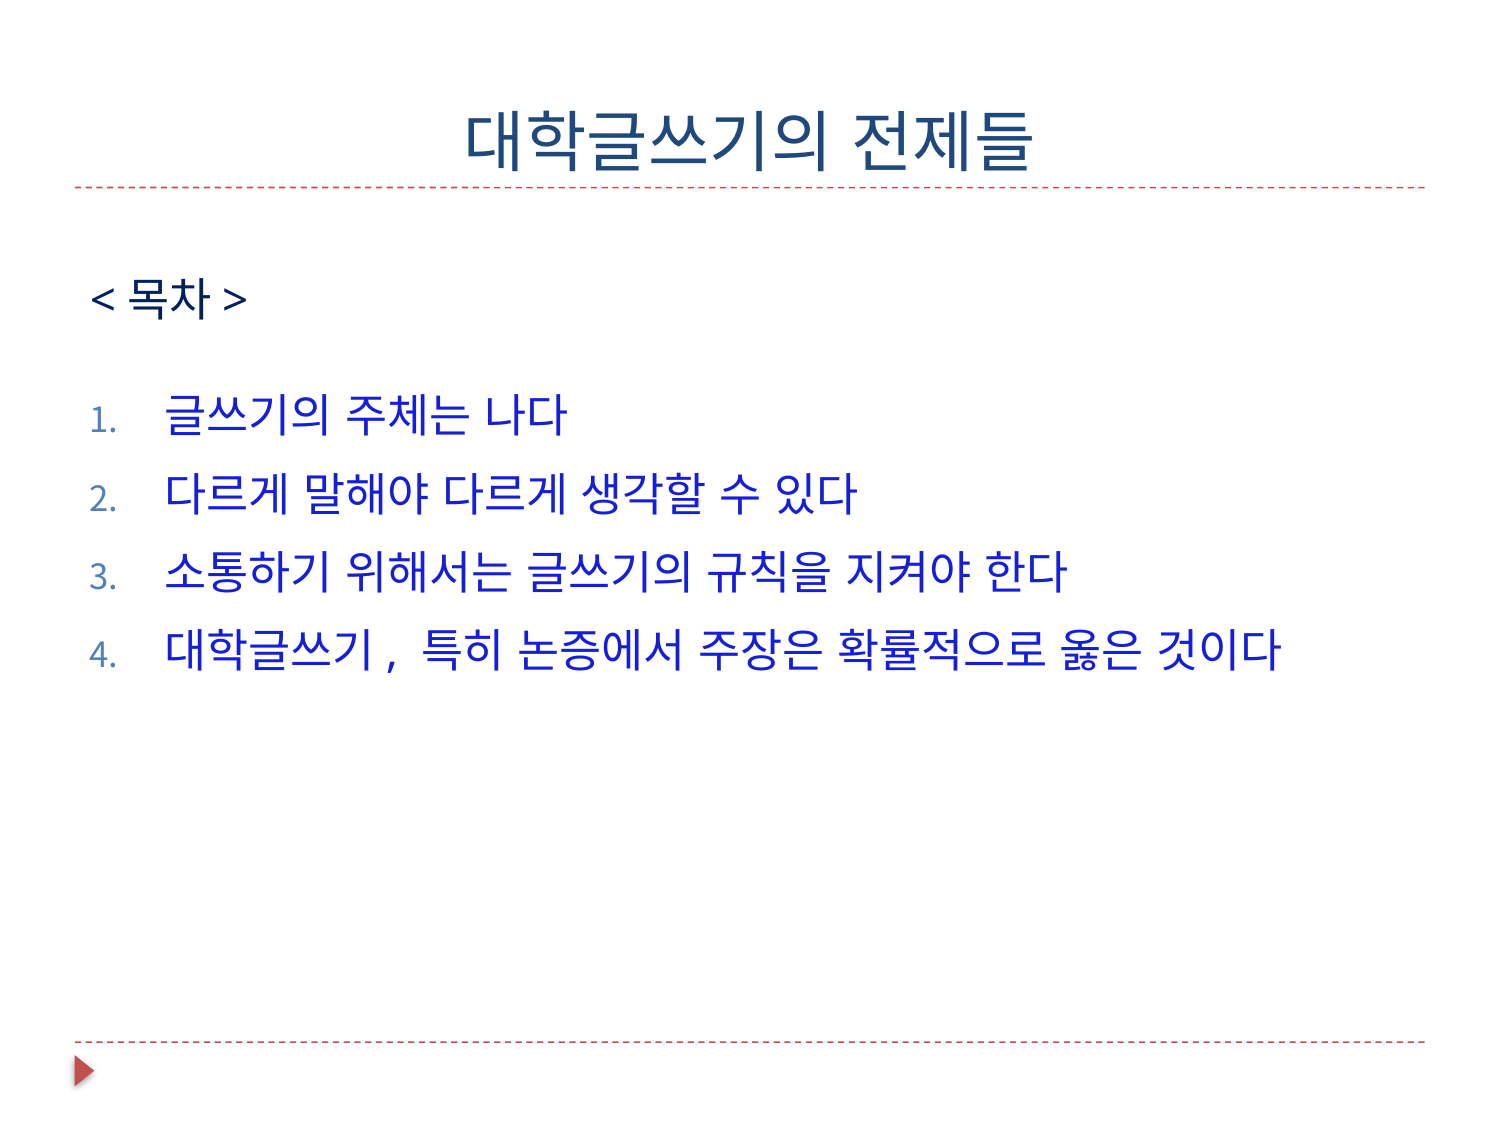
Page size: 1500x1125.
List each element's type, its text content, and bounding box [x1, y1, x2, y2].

title 대학글쓰기의 전제들 [75, 24, 1425, 188]
list <목차> 글쓰기의 주체는 나다 다르게 말해야 다르게 생각할 수 있다 소통하기 위해서는 글쓰기의 규칙을 지켜야 한다 대학글쓰기, 특히 논증에서 주장은 확률적으로 옳은 것이다 [75, 196, 1425, 1047]
